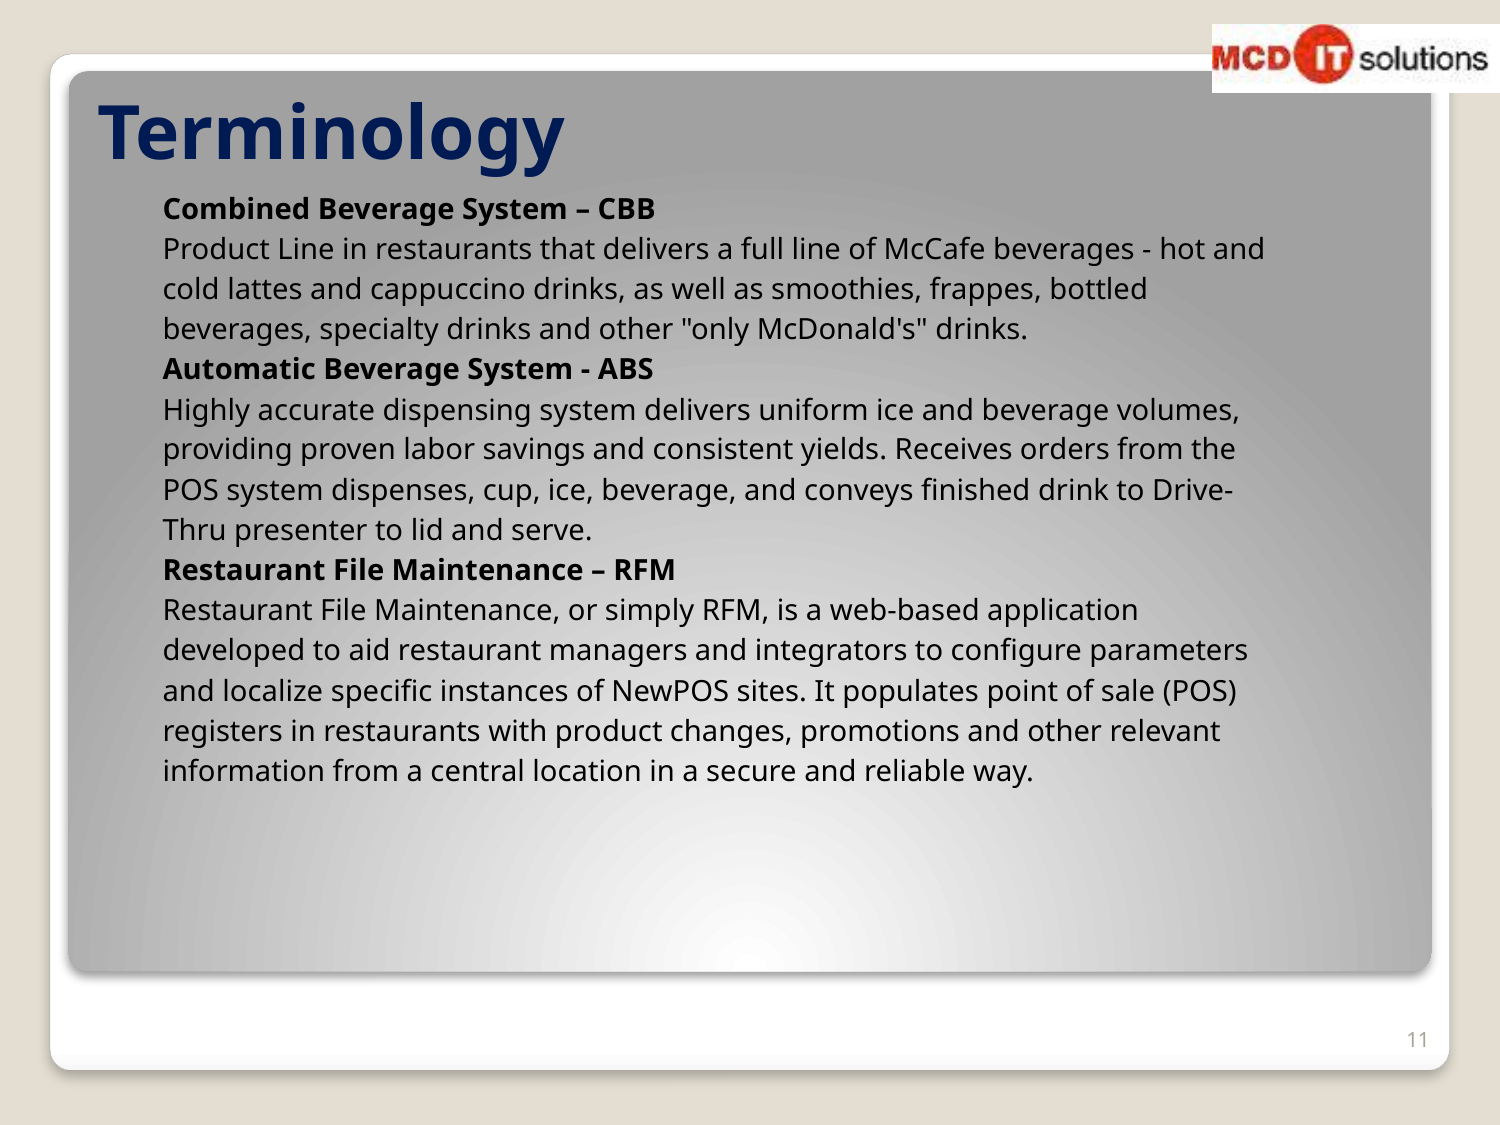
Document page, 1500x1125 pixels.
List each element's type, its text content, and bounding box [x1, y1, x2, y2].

title Terminology [82, 62, 613, 183]
picture [1212, 24, 1500, 93]
slide_number 11 [1369, 1002, 1445, 1063]
list Combined Beverage System – CBB Product Line in restaurants that delivers a full line of McCafe beverages - hot and cold lattes and cappuccino drinks, as well as smoothies, frappes, bottled beverages, specialty drinks and other "only McDonald's" drinks. Automatic Beverage System - ABS Highly accurate dispensing system delivers uniform ice and beverage volumes, providing proven labor savings and consistent yields. Receives orders from the POS system dispenses, cup, ice, beverage, and conveys finished drink to Drive- Thru presenter to lid and serve. Restaurant File Maintenance – RFM Restaurant File Maintenance, or simply RFM, is a web-based application developed to aid restaurant managers and integrators to configure parameters and localize specific instances of NewPOS sites. It populates point of sale (POS) registers in restaurants with product changes, promotions and other relevant information from a central location in a secure and reliable way. [132, 174, 1388, 963]
